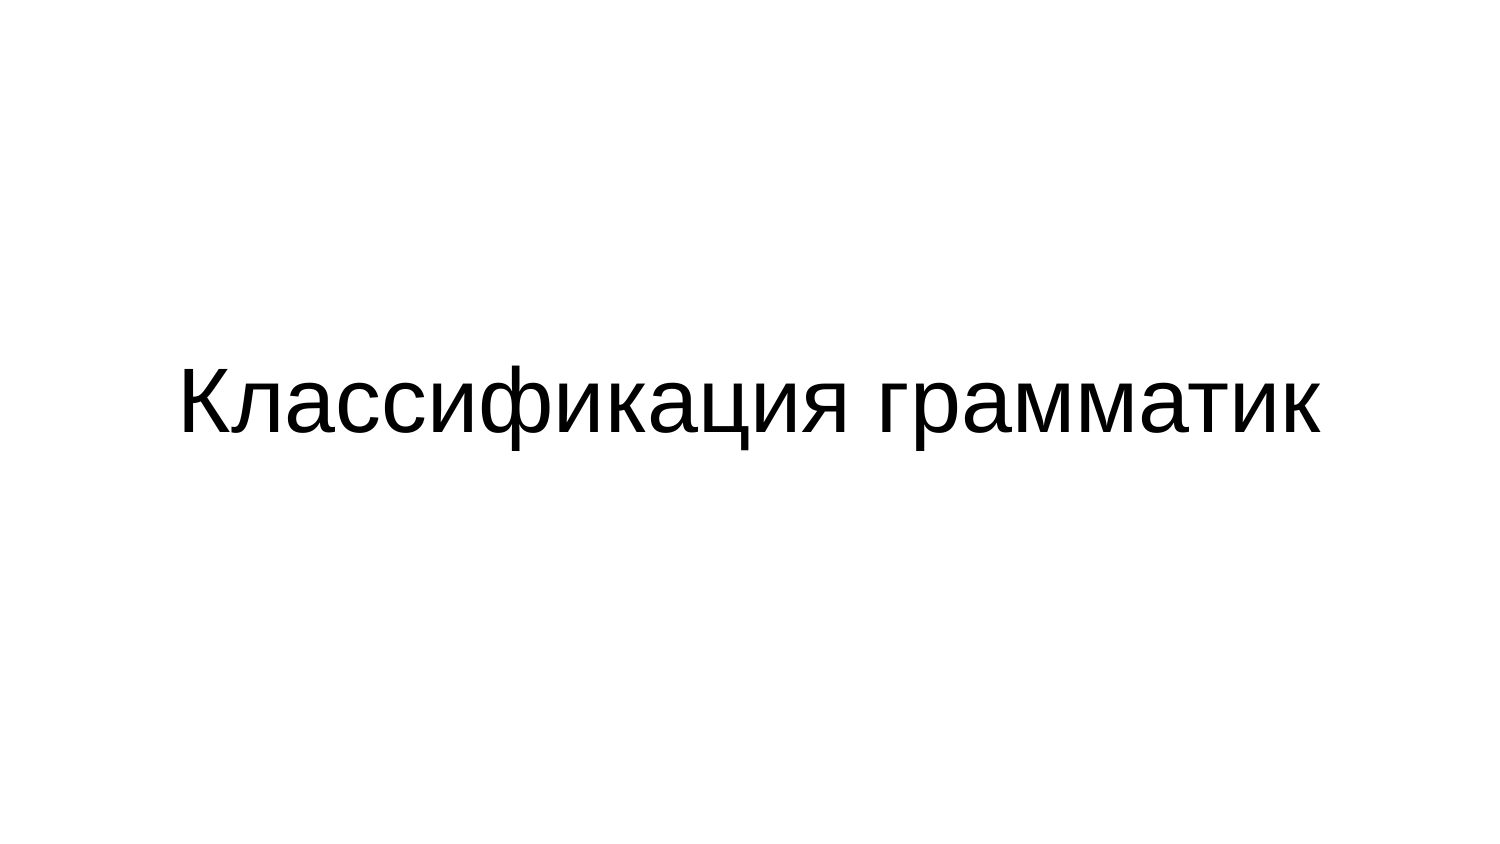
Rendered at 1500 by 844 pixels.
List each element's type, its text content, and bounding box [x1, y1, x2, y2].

text_box Классификация грамматик [76, 333, 1424, 511]
